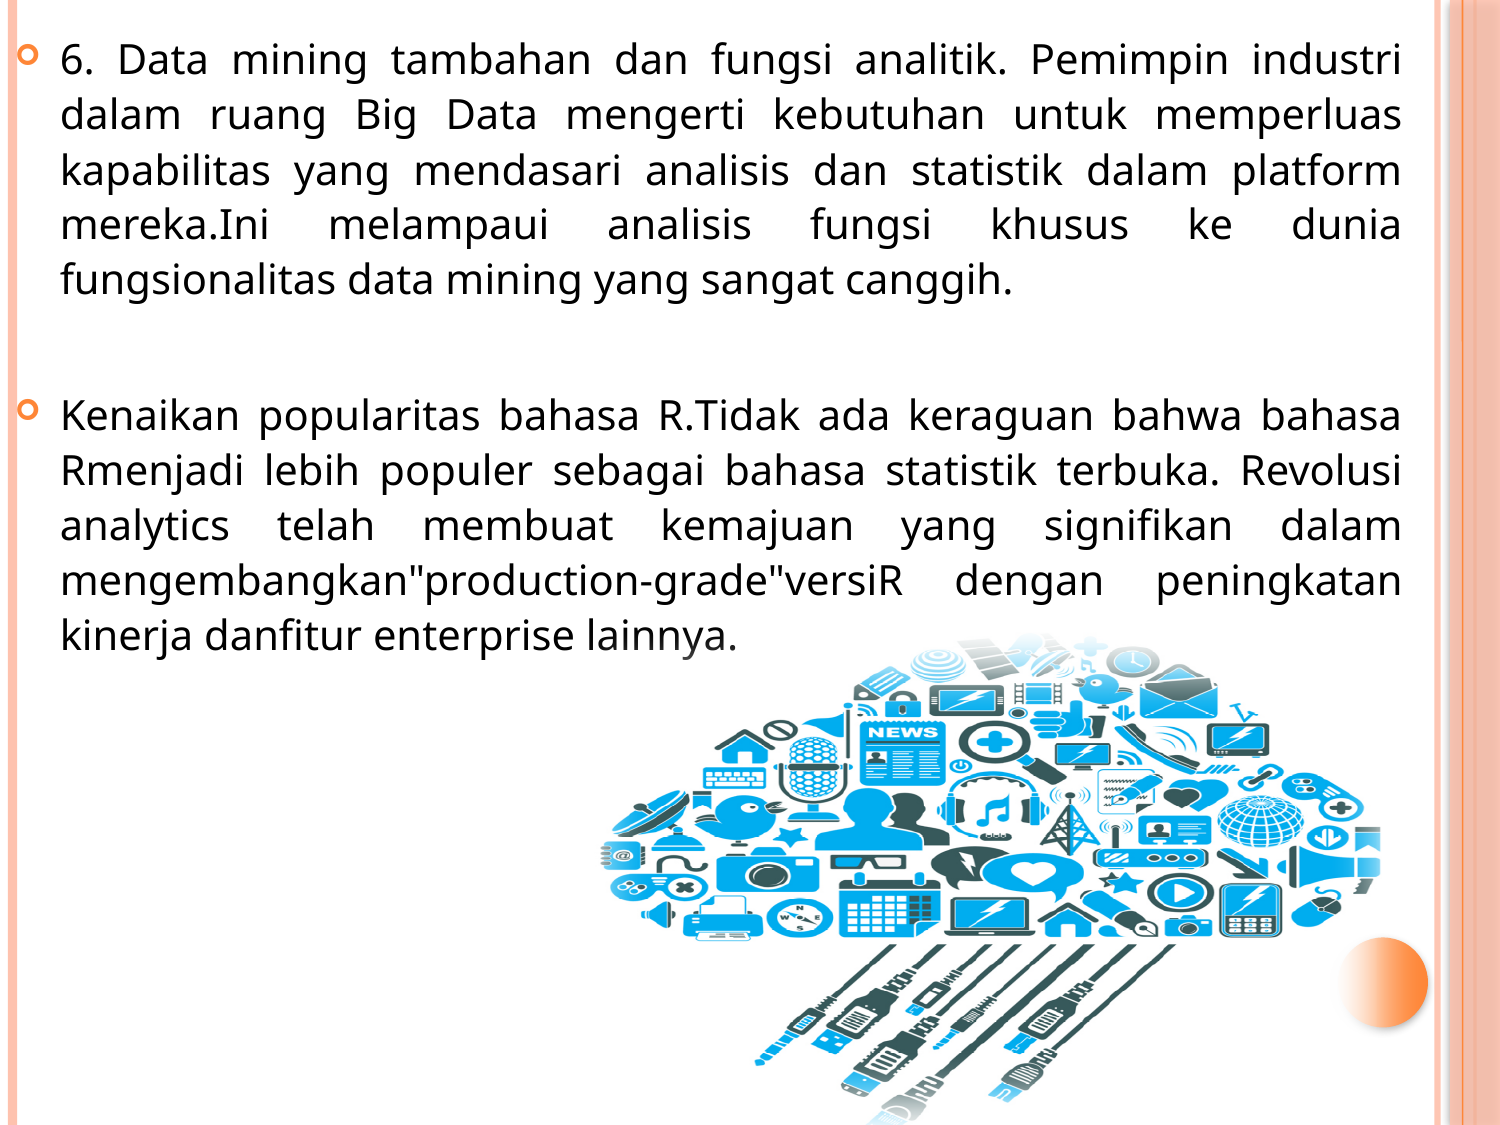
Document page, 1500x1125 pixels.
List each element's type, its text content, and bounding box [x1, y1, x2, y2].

list 6. Data mining tambahan dan fungsi analitik. Pemimpin industri dalam ruang Big Data mengerti kebutuhan untuk memperluas kapabilitas yang mendasari analisis dan statistik dalam platform mereka.Ini melampaui analisis fungsi khusus ke dunia fungsionalitas data mining yang sangat canggih. Kenaikan popularitas bahasa R. Tidak ada keraguan bahwa bahasa Rmenjadi lebih populer sebagai bahasa statistik terbuka. Revolusi analytics telah membuat kemajuan yang signifikan dalam mengembangkan"production-grade"versiR dengan peningkatan kinerja danfitur enterprise lainnya. [0, 20, 1418, 832]
picture [550, 620, 1431, 1125]
